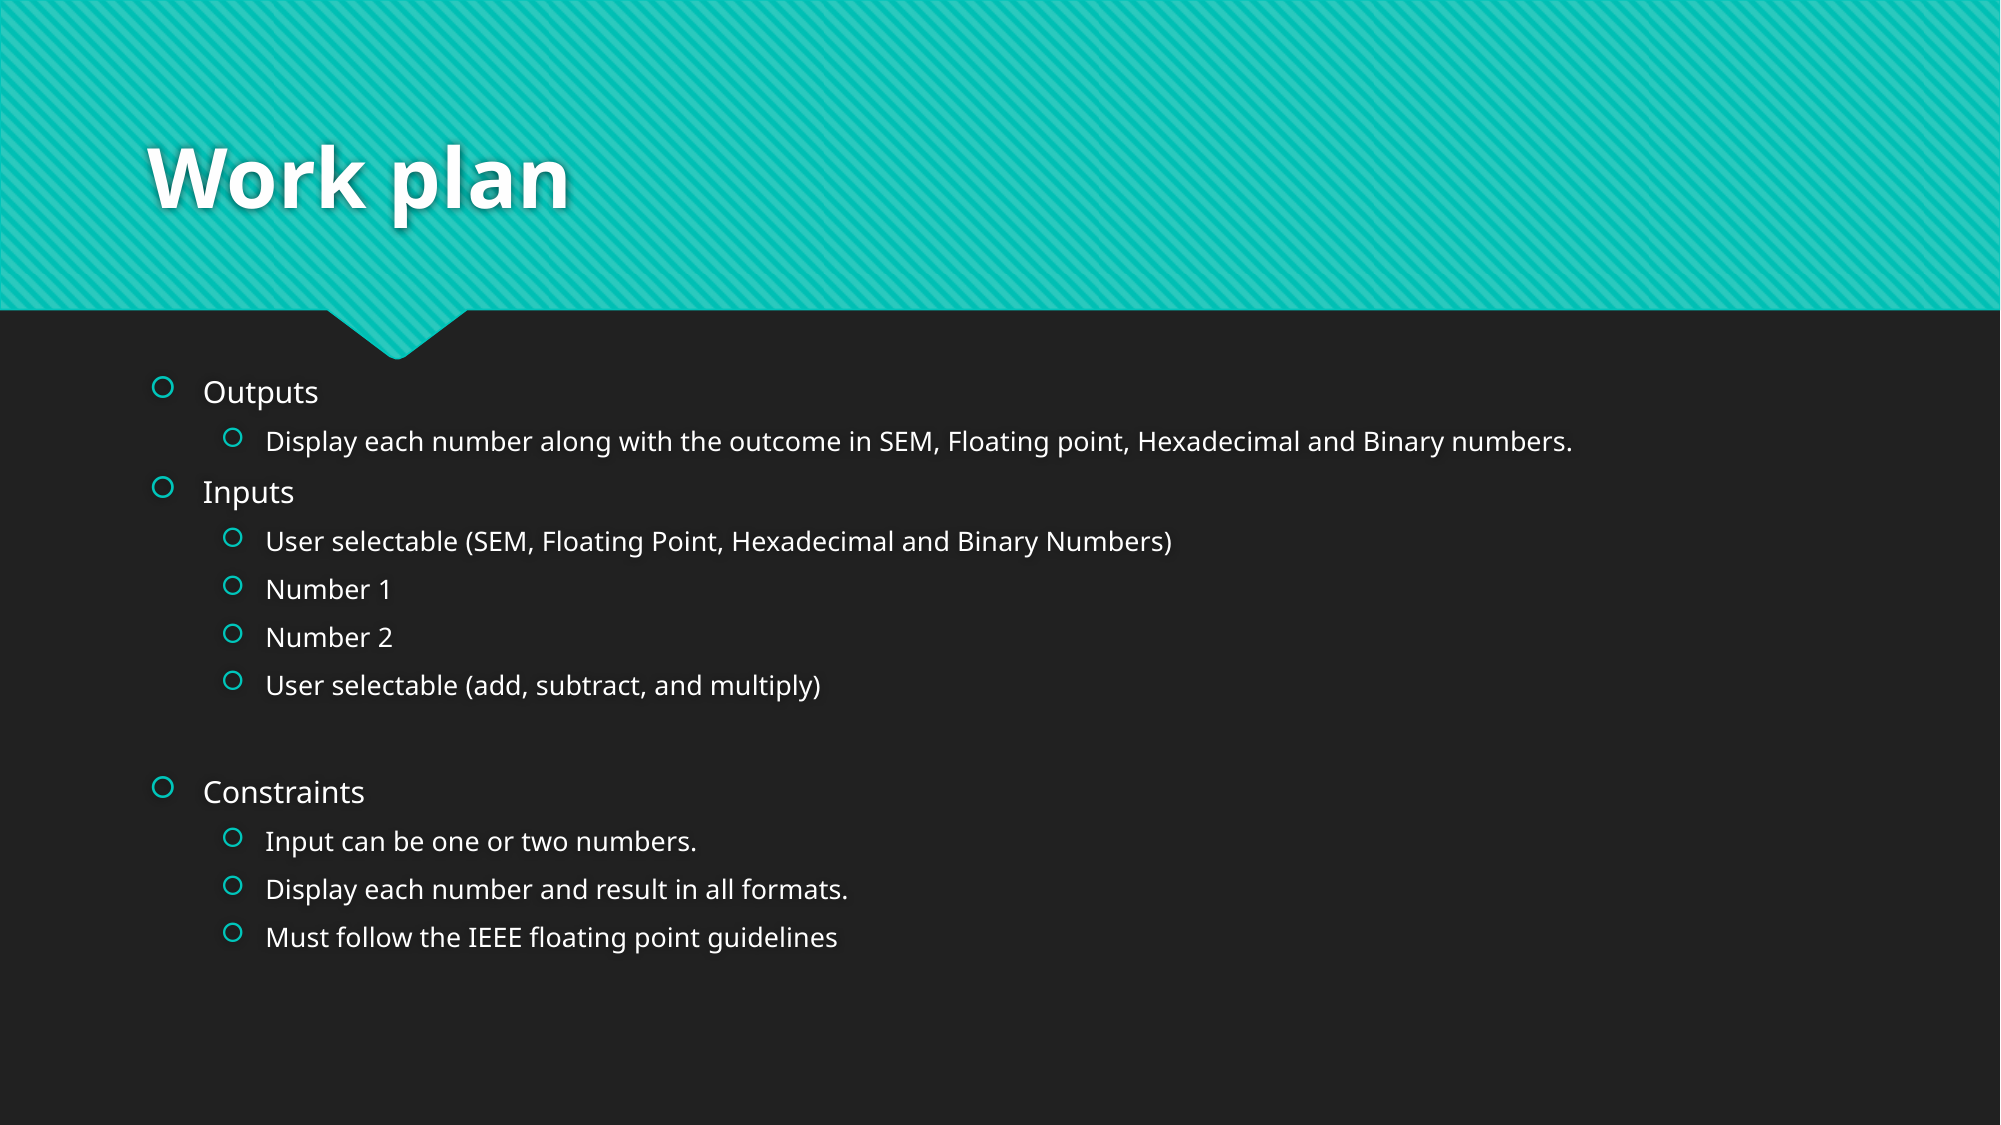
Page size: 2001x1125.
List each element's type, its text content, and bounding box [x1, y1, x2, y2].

list Outputs Display each number along with the outcome in SEM, Floating point, Hexadecimal and Binary numbers. Inputs User selectable (SEM, Floating Point, Hexadecimal and Binary Numbers) Number 1 Number 2 User selectable (add, subtract, and multiply) Constraints Input can be one or two numbers. Display each number and result in all formats. Must follow the IEEE floating point guidelines [134, 364, 1866, 962]
title Work plan [132, 73, 1868, 233]
